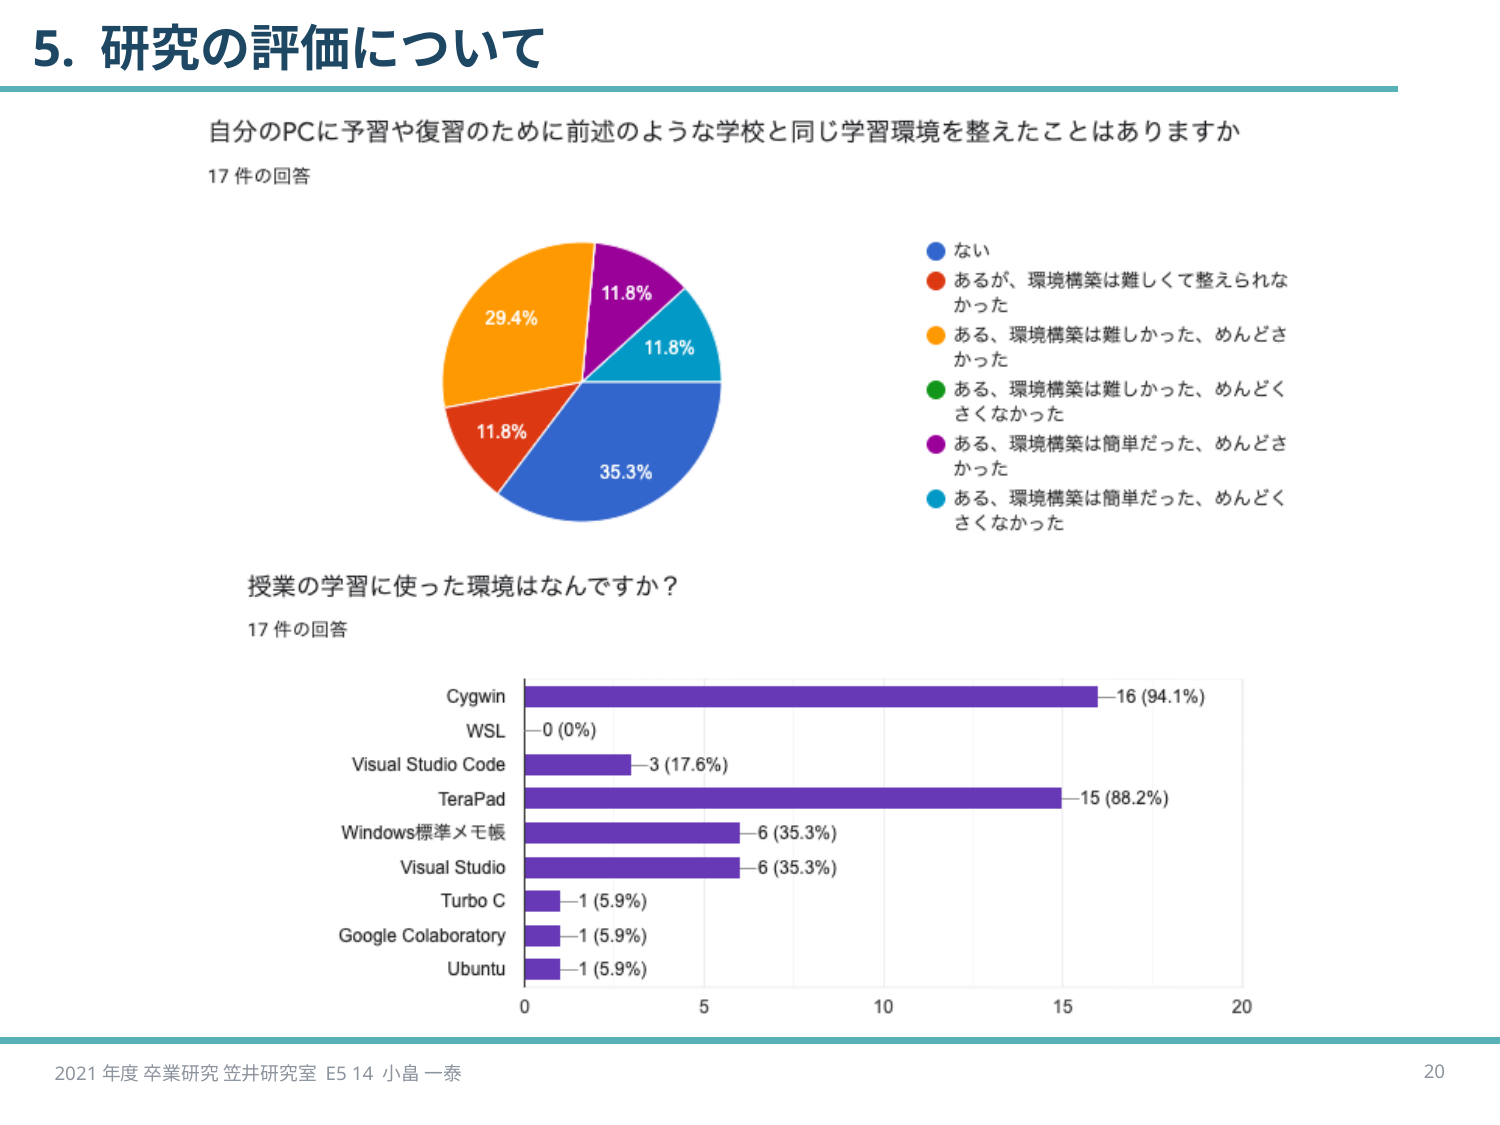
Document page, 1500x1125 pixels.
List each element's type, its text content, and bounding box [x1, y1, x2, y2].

picture [238, 570, 1262, 1024]
title 5. 研究の評価について [17, 8, 1439, 93]
footer 2021年度 卒業研究 笠井研究室 E5 14 小畠 一泰 [39, 1042, 1004, 1103]
slide_number 19 [1381, 1042, 1461, 1103]
picture [204, 113, 1296, 540]
